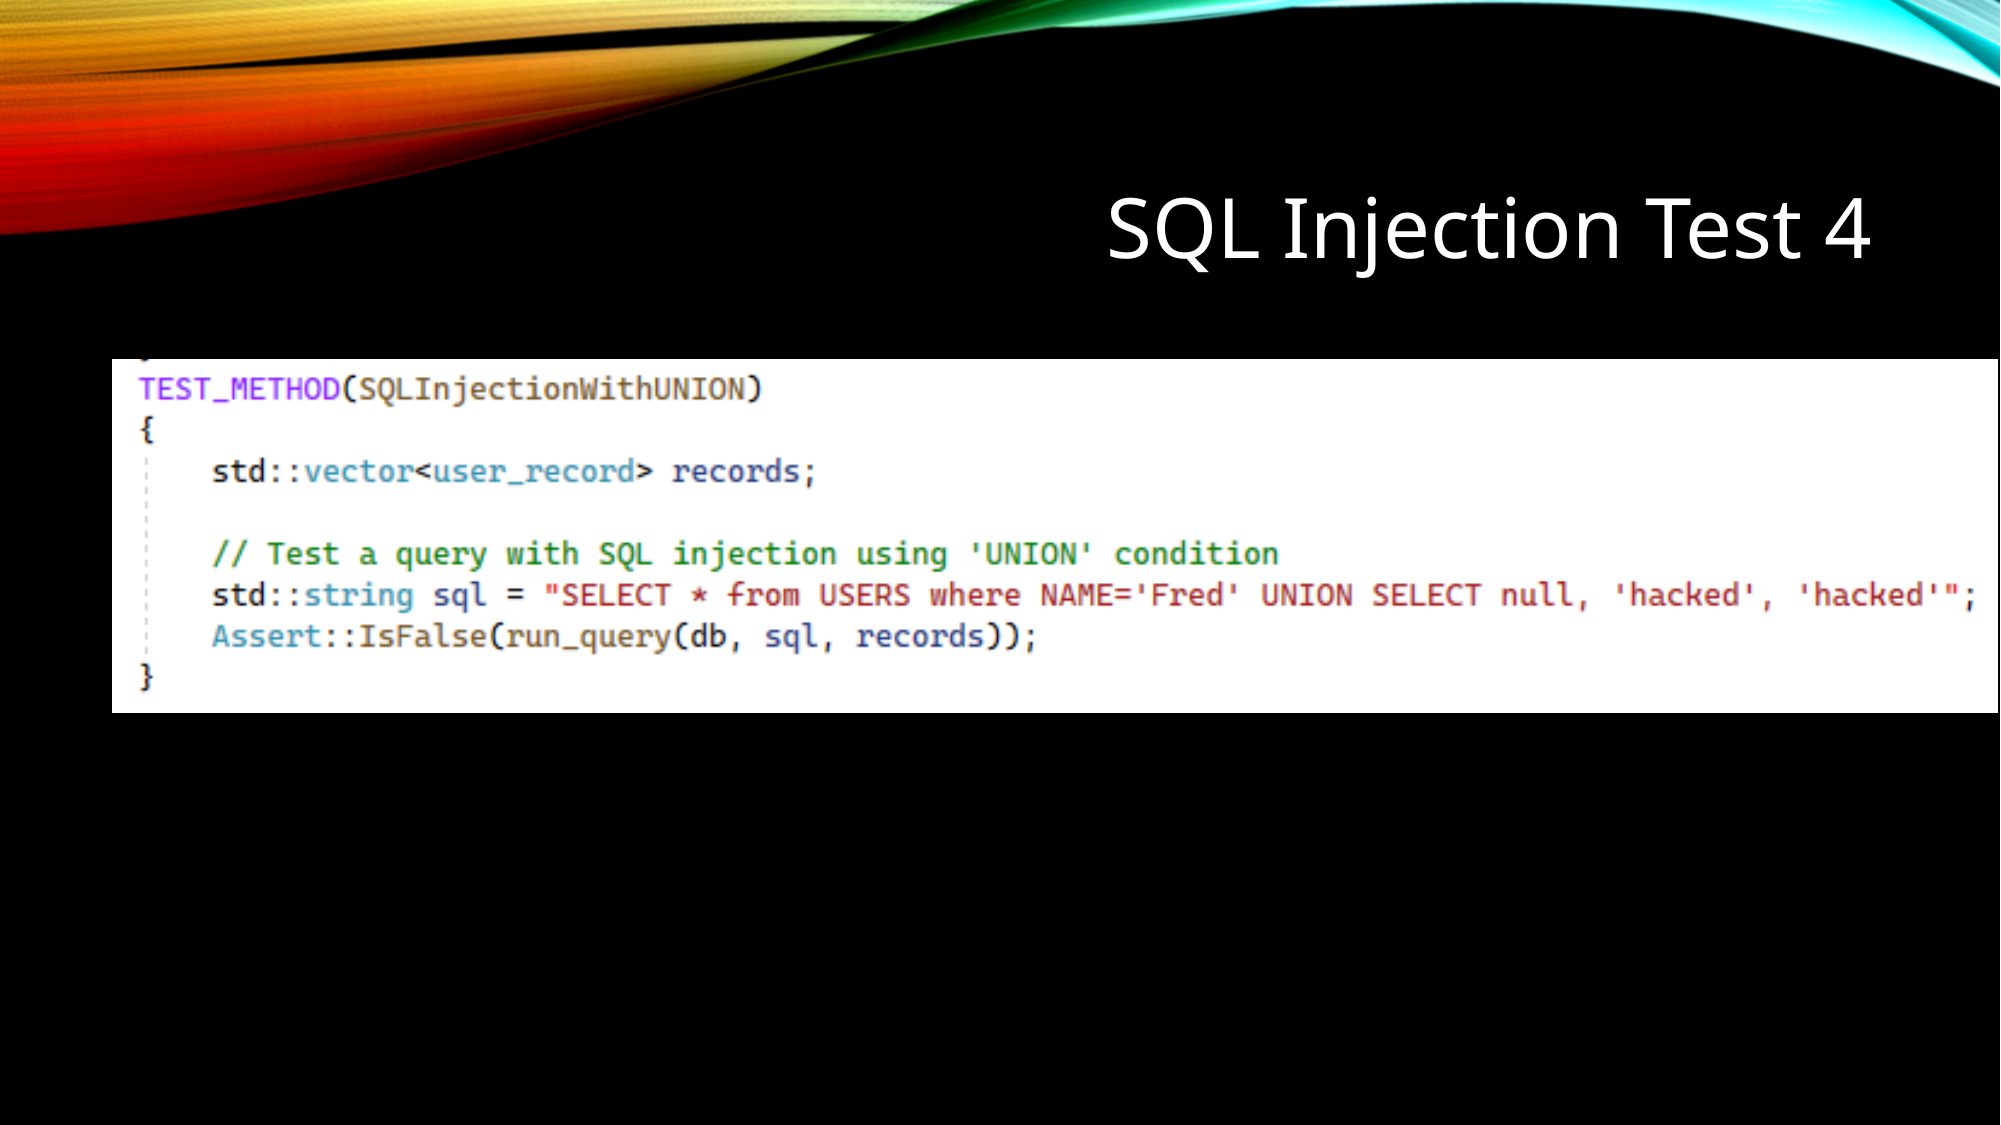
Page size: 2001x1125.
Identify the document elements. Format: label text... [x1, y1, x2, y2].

title SQL Injection Test 4 [474, 125, 1888, 338]
picture [0, 0, 2000, 237]
picture [112, 359, 1998, 714]
